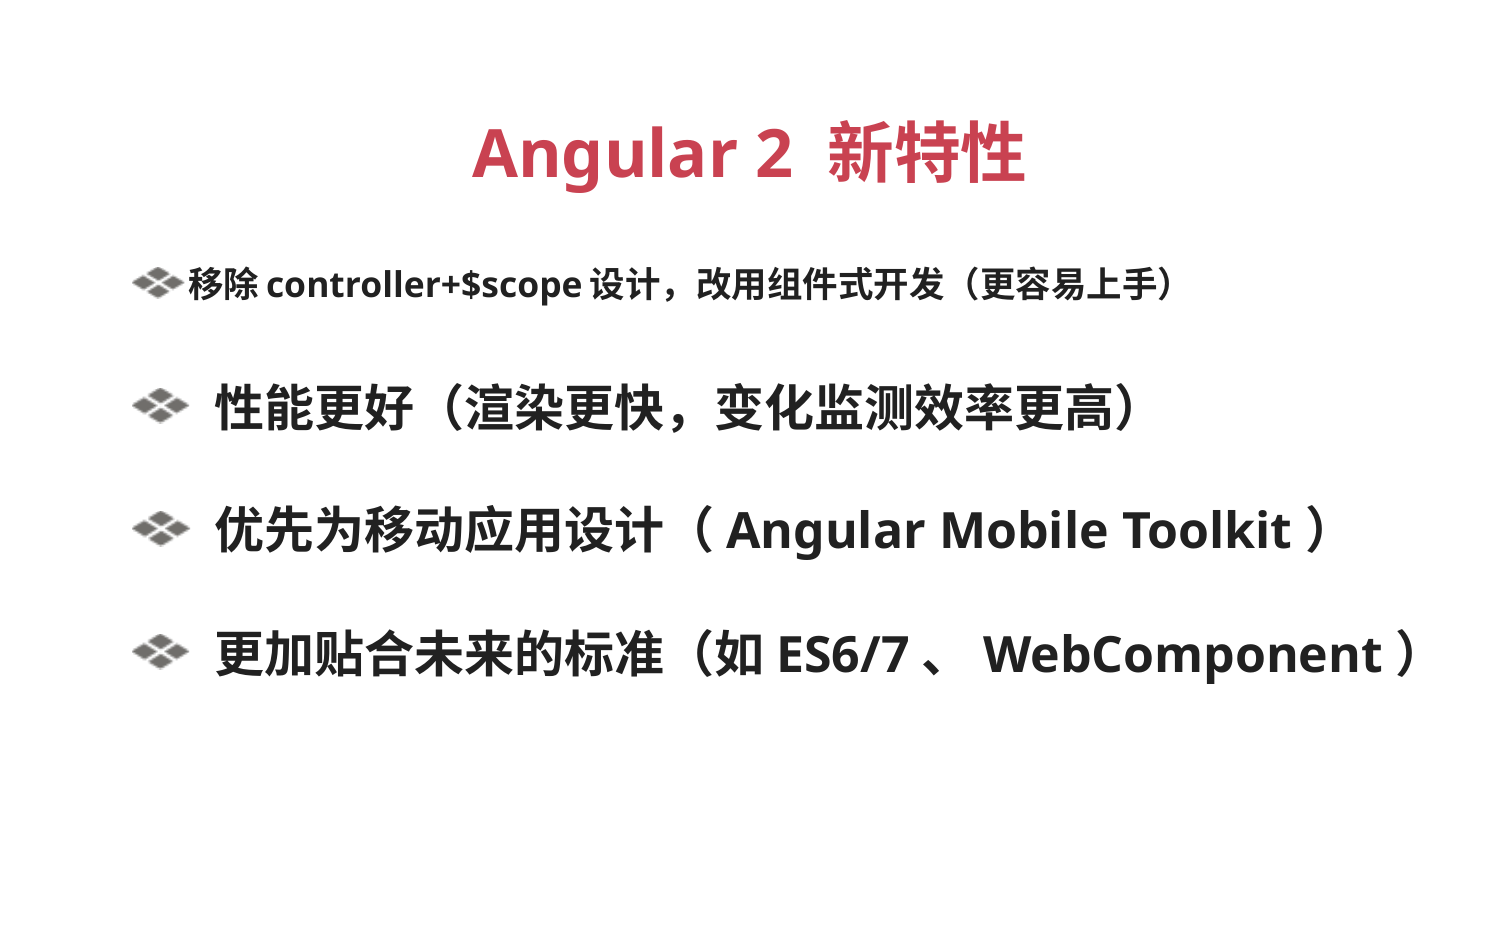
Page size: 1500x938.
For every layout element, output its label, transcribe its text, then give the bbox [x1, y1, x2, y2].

list 优先为移动应用设计（Angular Mobile Toolkit） [124, 486, 1476, 572]
picture [132, 267, 186, 299]
text_box 移除controller+$scope设计，改用组件式开发（更容易上手） [124, 241, 1475, 325]
picture [132, 634, 191, 670]
text_box 性能更好（渲染更快，变化监测效率更高） [124, 364, 1475, 448]
picture [132, 388, 191, 424]
picture [132, 511, 192, 547]
text_box 更加贴合未来的标准（如ES6/7、WebComponent） [124, 610, 1475, 694]
title Angular 2 新特性 [74, 80, 1426, 222]
